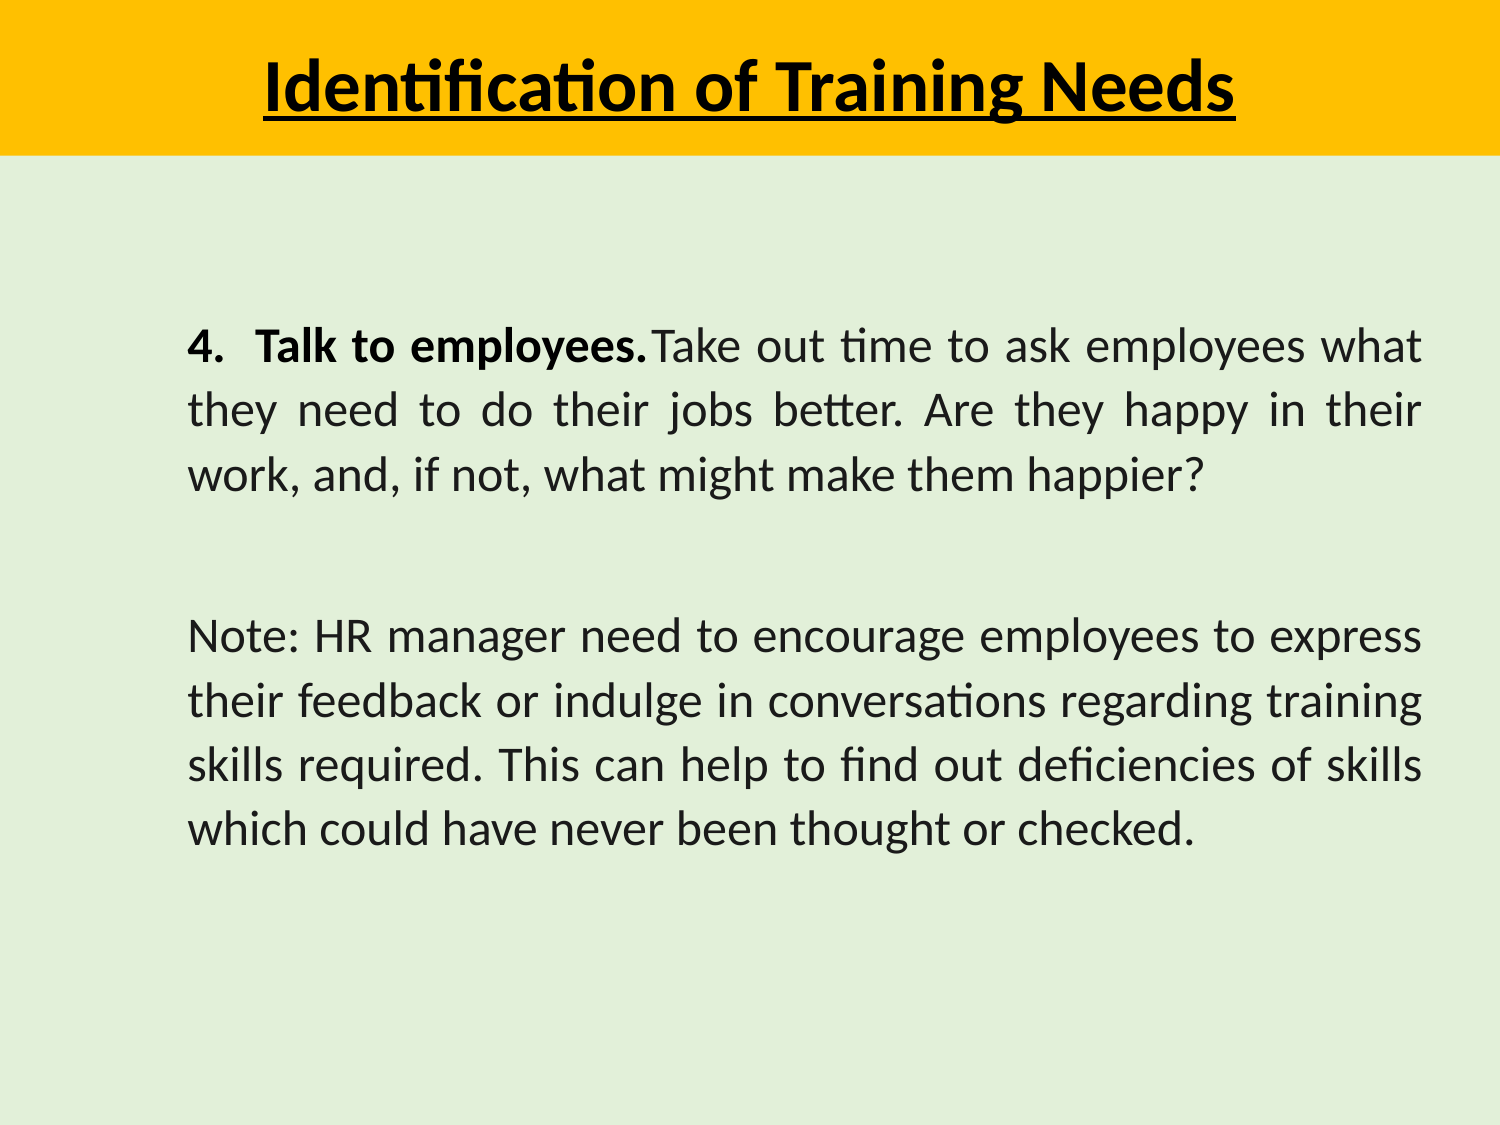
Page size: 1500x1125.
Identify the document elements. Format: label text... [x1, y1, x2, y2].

text_box 4. Talk to employees. Take out time to ask employees what they need to do their jobs better. Are they happy in their work, and, if not, what might make them happier? Note: HR manager need to encourage employees to express their feedback or indulge in conversations regarding training skills required. This can help to find out deficiencies of skills which could have never been thought or checked. [172, 301, 1438, 863]
text_box Identification of Training Needs [0, 0, 1500, 156]
